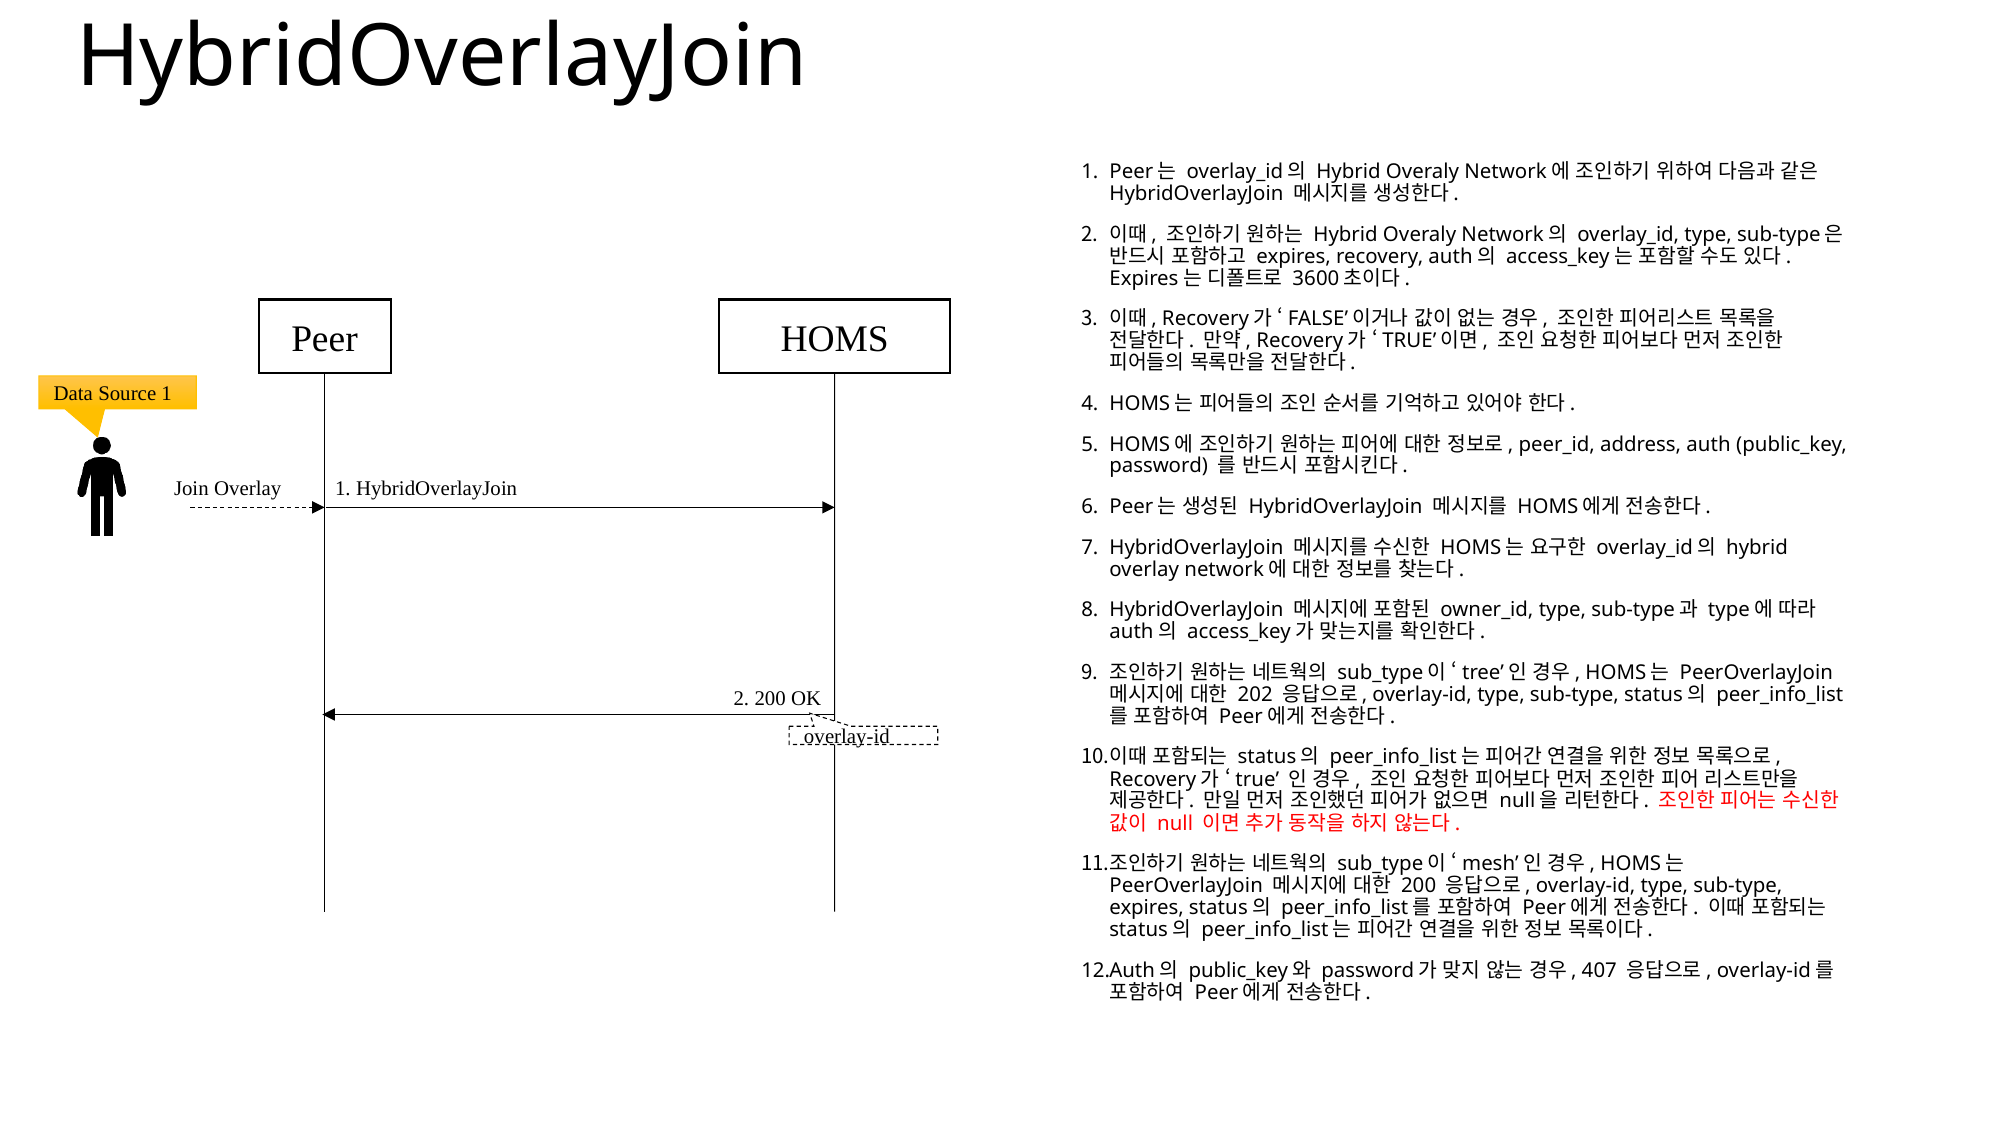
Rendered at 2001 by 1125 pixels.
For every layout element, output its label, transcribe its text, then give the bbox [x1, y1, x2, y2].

text_box Peer [258, 298, 392, 374]
text_box overlay-id [788, 715, 834, 746]
text_box 2. 200 OK [718, 677, 834, 714]
list Peer는 overlay_id의 Hybrid Overaly Network에 조인하기 위하여 다음과 같은 HybridOverlayJoin 메시지를 생성한다. 이때, 조인하기 원하는 Hybrid Overaly Network의 overlay_id, type, sub-type은 반드시 포함하고 expires, recovery, auth의 access_key는 포함할 수도 있다. Expires는 디폴트로 3600초이다. 이때, Recovery가 ‘FALSE’이거나 값이 없는 경우, 조인한 피어리스트 목록을 전달한다. 만약, Recovery가 ‘TRUE’이면, 조인 요청한 피어보다 먼저 조인한 피어들의 목록만을 전달한다. HOMS는 피어들의 조인 순서를 기억하고 있어야 한다. HOMS에 조인하기 원하는 피어에 대한 정보로, peer_id, address, auth (public_key, password) 를 반드시 포함시킨다. Peer는 생성된 HybridOverlayJoin 메시지를 HOMS에게 전송한다. HybridOverlayJoin 메시지를 수신한 HOMS는 요구한 overlay_id의 hybrid overlay network에 대한 정보를 찾는다. HybridOverlayJoin 메시지에 포함된 owner_id, type, sub-type과 type에 따라 auth의 access_key가 맞는지를 확인한다. 조인하기 원하는 네트웍의 sub_type이 ‘tree’인 경우, HOMS는 PeerOverlayJoin 메시지에 대한 202 응답으로, overlay-id, type, sub-type, status의 peer_info_list를 포함하여 Peer에게 전송한다. 이때 포함되는 status의 peer_info_list는 피어간 연결을 위한 정보 목록으로, Recovery가 ‘true’ 인 경우, 조인 요청한 피어보다 먼저 조인한 피어 리스트만을 제공한다. 만일 먼저 조인했던 피어가 없으면 null을 리턴한다. 조인한 피어는 수신한 값이 null 이면 추가 동작을 하지 않는다. 조인하기 원하는 네트웍의 sub_type이 ‘mesh’인 경우, HOMS는 PeerOverlayJoin 메시지에 대한 200 응답으로, overlay-id, type, sub-type, expires, status의 peer_info_list를 포함하여 Peer에게 전송한다. 이때 포함되는 status의 peer_info_list는 피어간 연결을 위한 정보 목록이다. Auth의 public_key와 password가 맞지 않는 경우, 407 응답으로, overlay-id를 포함하여 Peer에게 전송한다. [1066, 153, 1863, 1014]
text_box overlay-id [835, 721, 939, 746]
title HybridOverlayJoin [61, 3, 1931, 112]
text_box 1. HybridOverlayJoin [326, 467, 584, 507]
text_box Data Source 1 [38, 375, 197, 433]
text_box Join Overlay [159, 467, 320, 507]
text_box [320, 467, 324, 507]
text_box HOMS [718, 298, 951, 374]
picture [48, 433, 155, 540]
